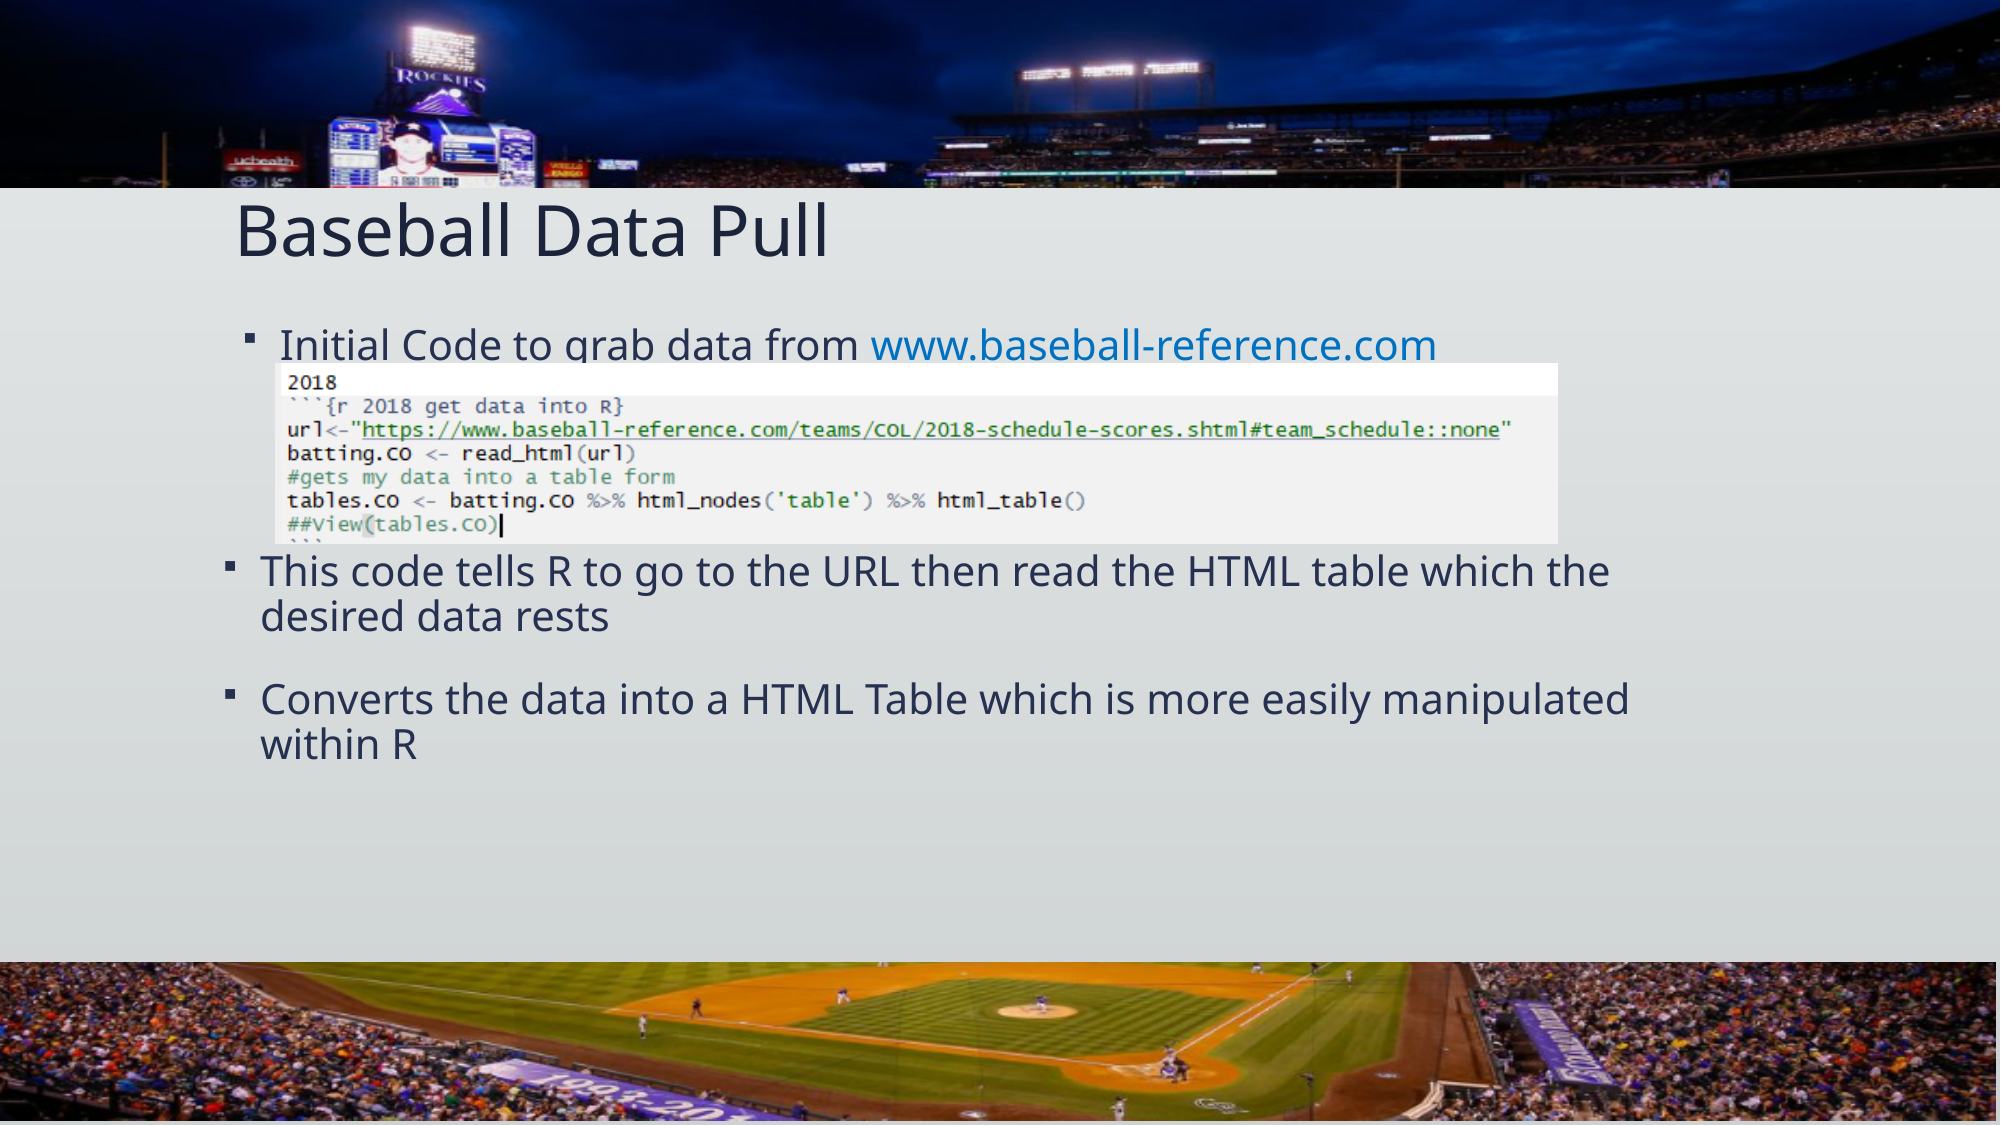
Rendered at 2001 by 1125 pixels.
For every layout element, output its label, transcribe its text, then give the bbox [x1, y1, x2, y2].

picture [274, 363, 1558, 544]
text_box This code tells R to go to the URL then read the HTML table which the desired data rests Converts the data into a HTML Table which is more easily manipulated within R [199, 1121, 1760, 1125]
text_box This code tells R to go to the URL then read the HTML table which the desired data rests Converts the data into a HTML Table which is more easily manipulated within R [199, 543, 1760, 962]
picture [0, 962, 1996, 1121]
list Initial Code to grab data from www.baseball-reference.com [219, 311, 1780, 544]
title Baseball Data Pull [219, 188, 1780, 279]
picture [0, 0, 2000, 188]
